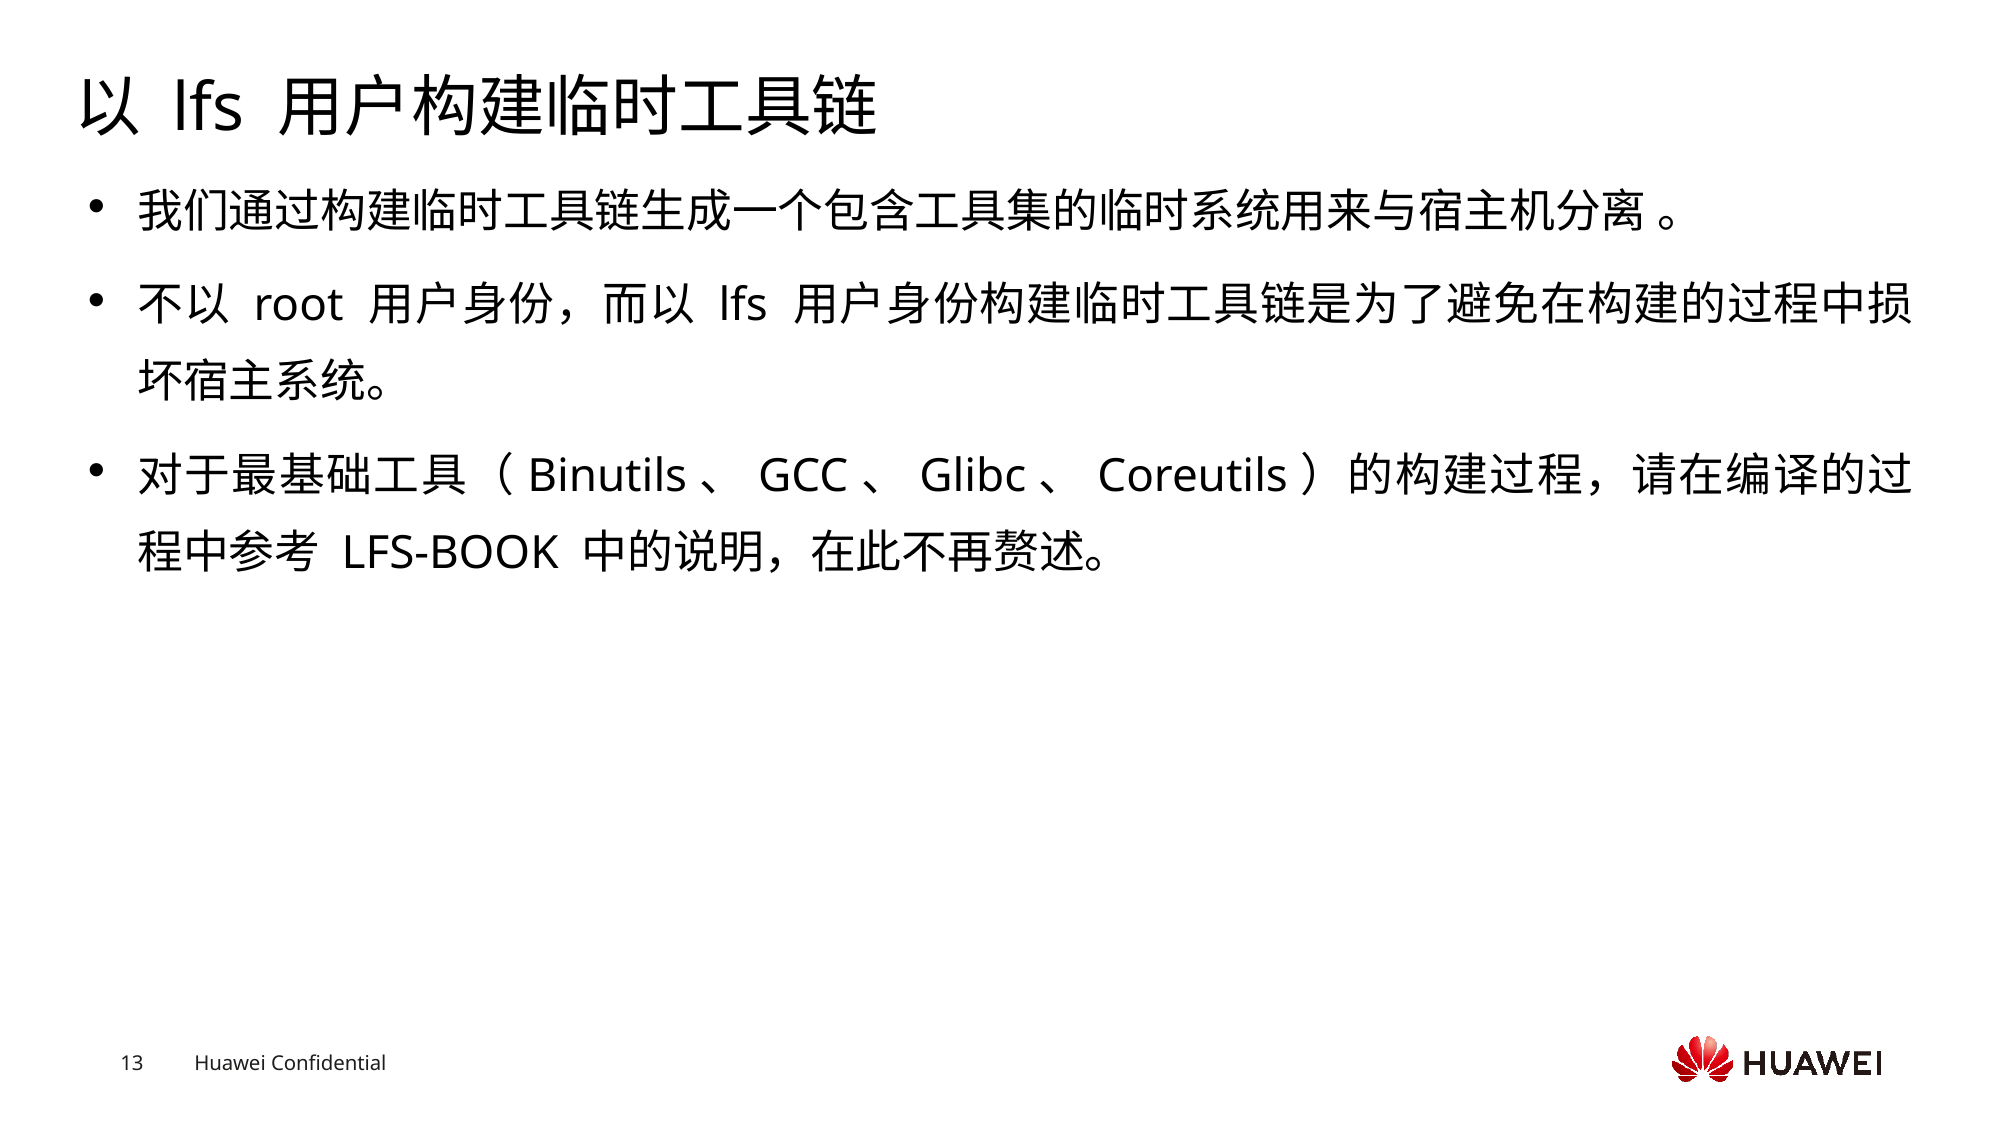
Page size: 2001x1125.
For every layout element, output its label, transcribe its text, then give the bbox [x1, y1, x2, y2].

list 我们通过构建临时工具链生成一个包含工具集的临时系统用来与宿主机分离 。 不以 root 用户身份，而以 lfs 用户身份构建临时工具链是为了避免在构建的过程中损坏宿主系统。 对于最基础工具（Binutils、GCC、Glibc、Coreutils）的构建过程，请在编译的过程中参考 LFS-BOOK 中的说明，在此不再赘述。 [74, 152, 1928, 1018]
picture [1672, 1036, 1881, 1082]
title 以 lfs 用户构建临时工具链 [74, 73, 1928, 152]
